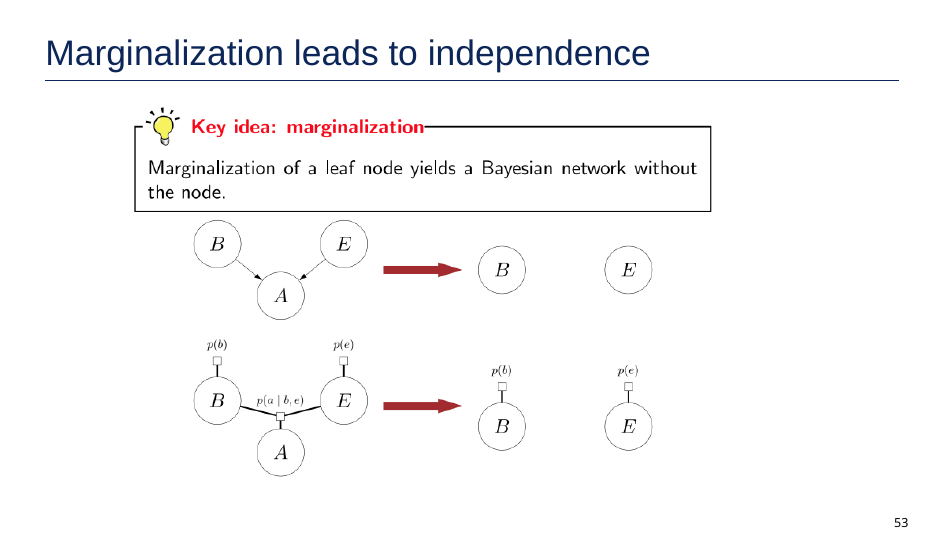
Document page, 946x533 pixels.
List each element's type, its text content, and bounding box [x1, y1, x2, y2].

slide_number ‹#› [887, 512, 934, 533]
title Marginalization leads to independence [43, 27, 675, 119]
picture [120, 95, 718, 478]
